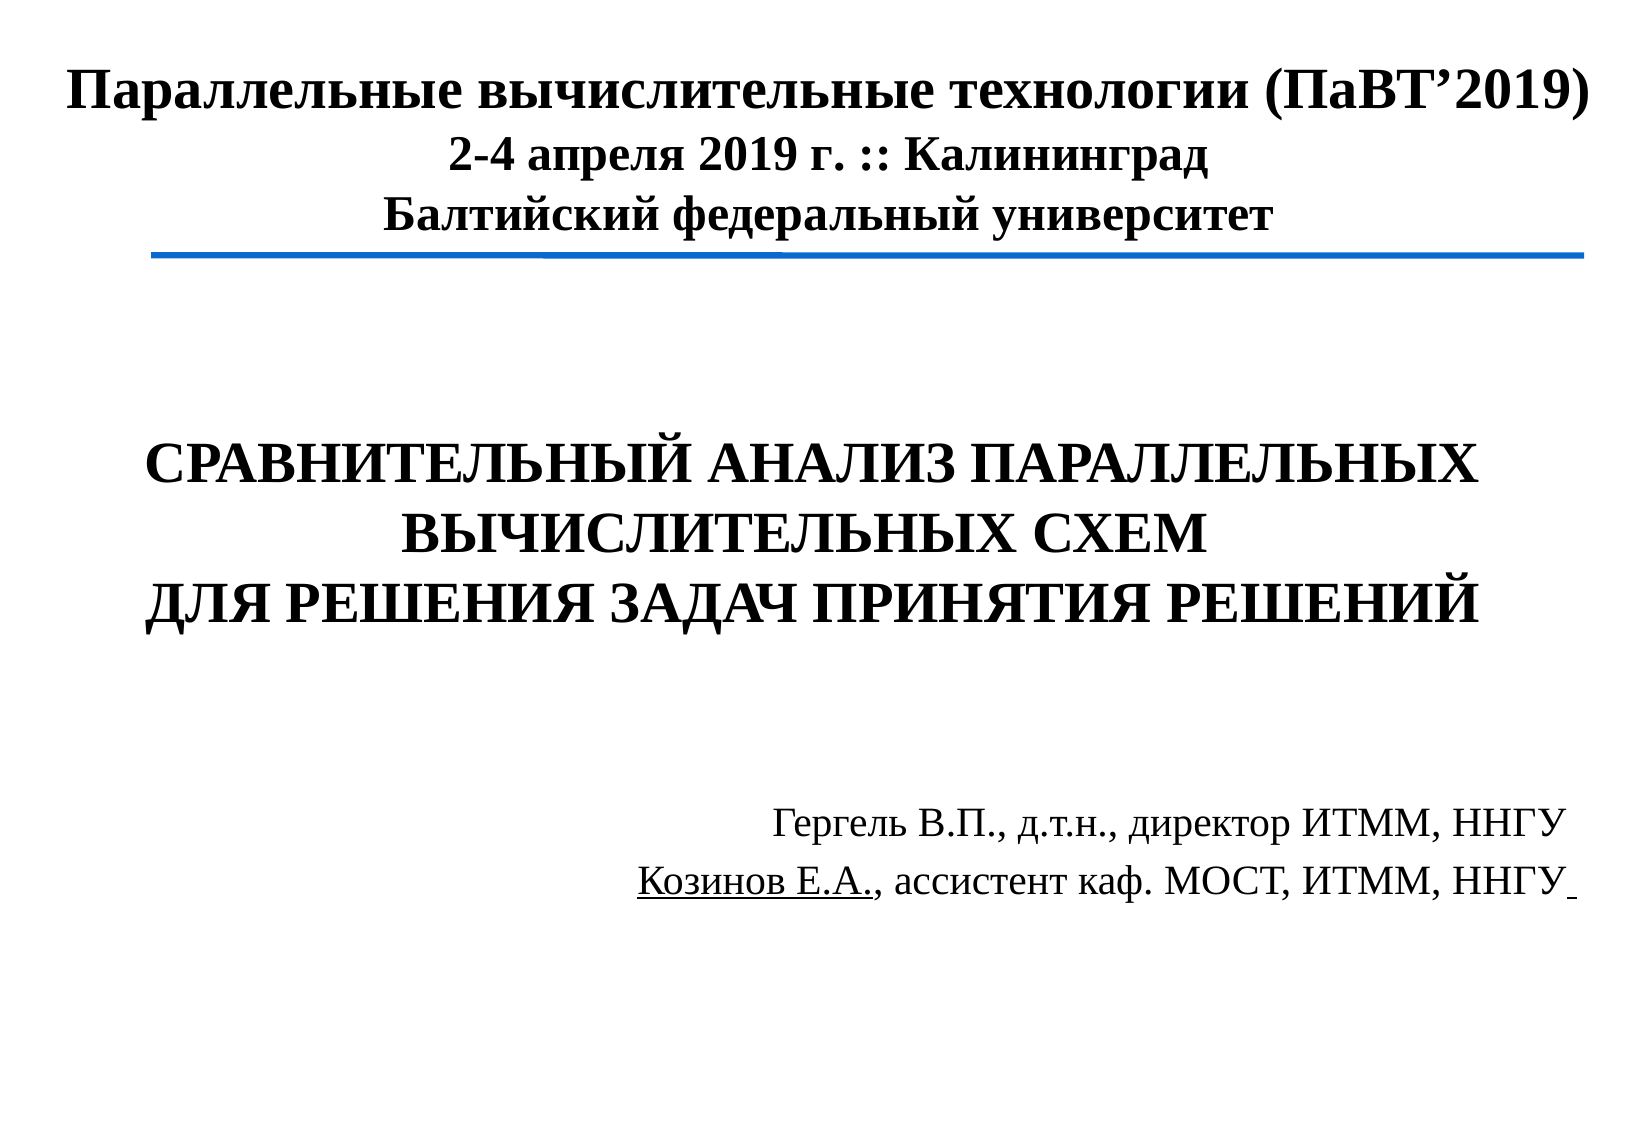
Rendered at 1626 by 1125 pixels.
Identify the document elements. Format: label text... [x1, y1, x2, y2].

title СРАВНИТЕЛЬНЫЙ АНАЛИЗ ПАРАЛЛЕЛЬНЫХ ВЫЧИСЛИТЕЛЬНЫХ СХЕМ ДЛЯ РЕШЕНИЯ ЗАДАЧ ПРИНЯТИЯ РЕШЕНИЙ [121, 408, 1504, 651]
subtitle Гергель В.П., д.т.н., директор ИТММ, ННГУ Козинов Е.А., ассистент каф. МОСТ, ИТММ, ННГУ [121, 786, 1593, 1012]
